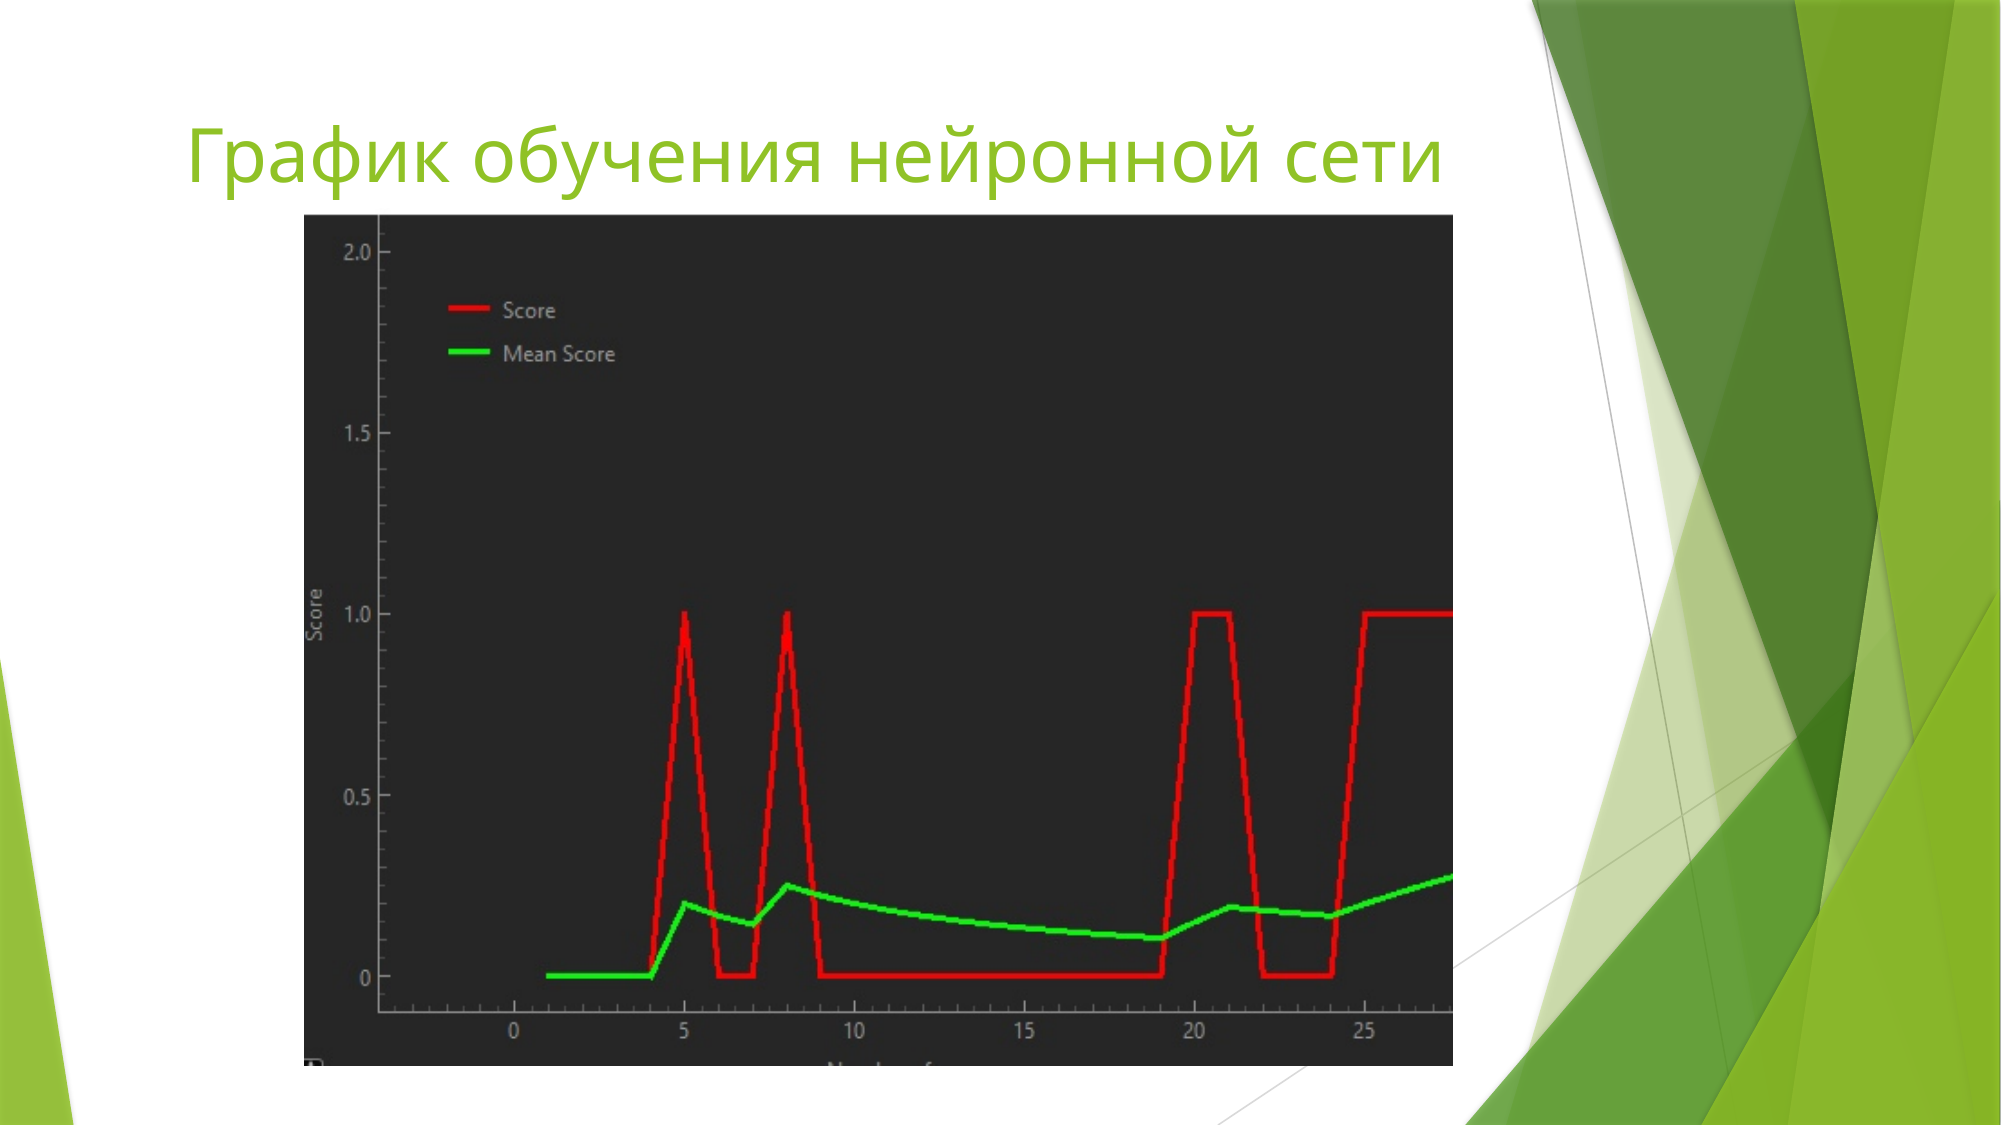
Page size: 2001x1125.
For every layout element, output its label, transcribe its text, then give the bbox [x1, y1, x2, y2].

picture [303, 207, 1454, 1067]
title График обучения нейронной сети [111, 99, 1522, 317]
